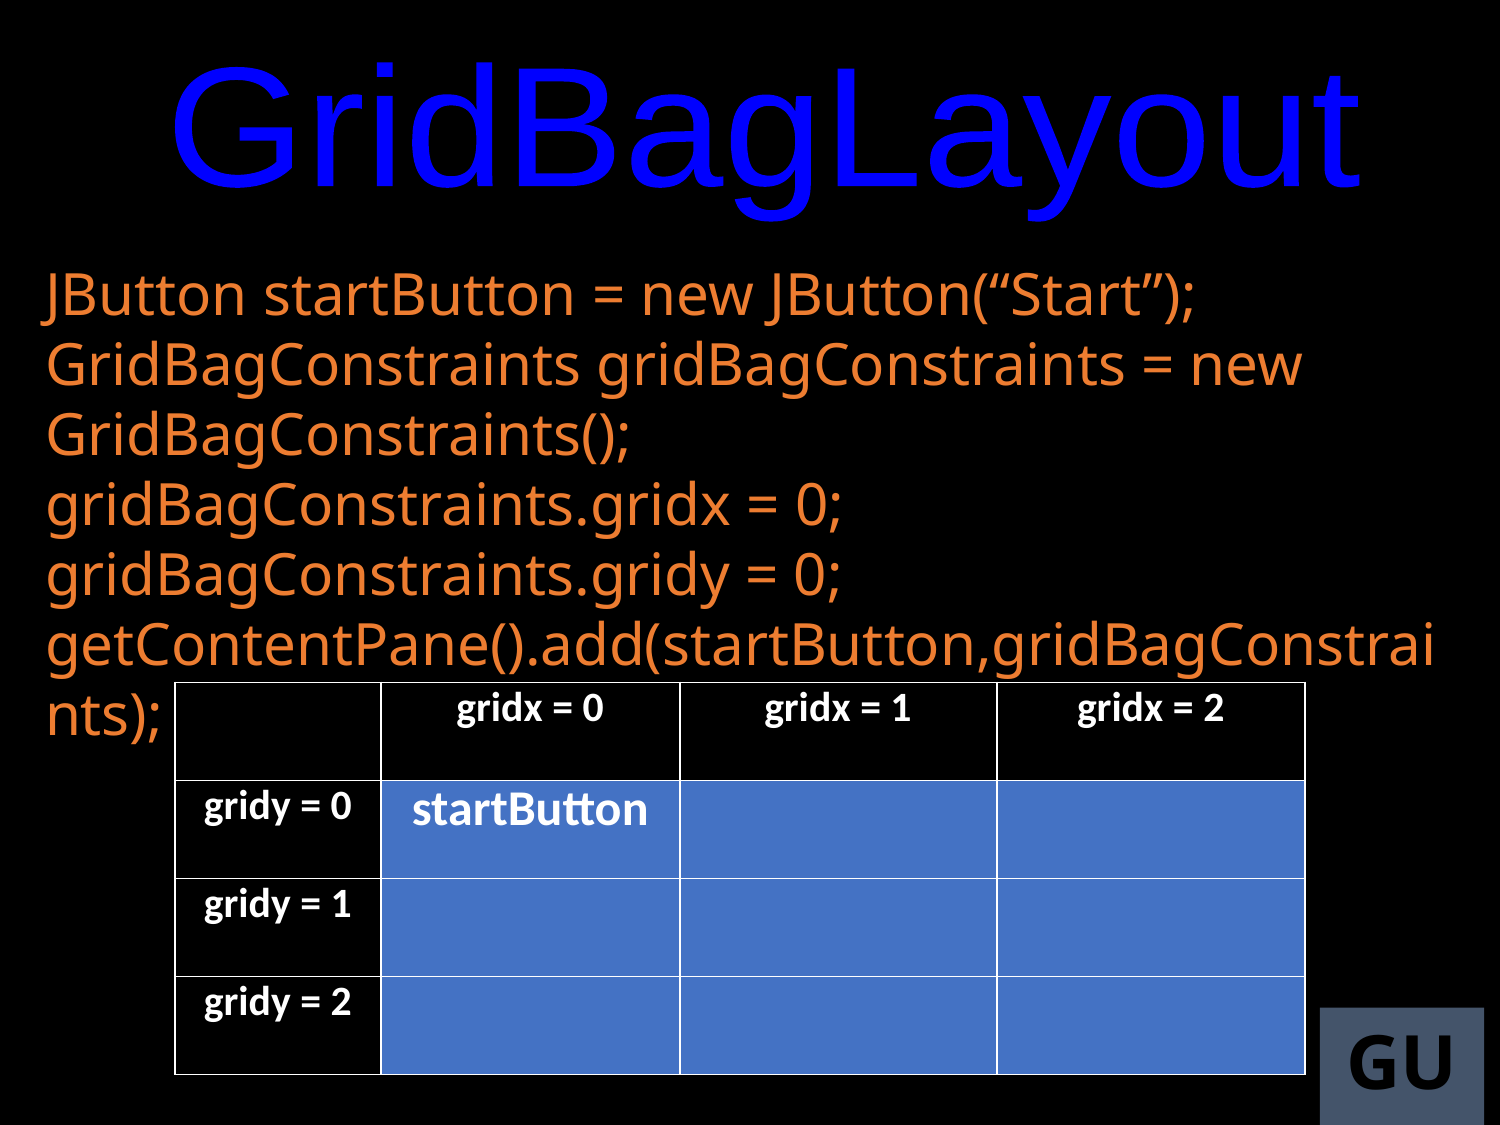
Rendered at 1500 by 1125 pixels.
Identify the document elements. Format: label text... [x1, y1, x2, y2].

table_cell [681, 977, 996, 1074]
table_cell [382, 879, 679, 976]
table_header gridx = 1 [681, 683, 996, 780]
table_cell gridy = 1 [176, 879, 380, 976]
text_box JButton startButton = new JButton(“Start”); GridBagConstraints gridBagConstraints = new GridBagConstraints(); gridBagConstraints.gridx = 0; gridBagConstraints.gridy = 0; getContentPane().add(startButton,gridBagConstraints); [30, 249, 1486, 755]
table_cell [382, 977, 679, 1074]
table_cell [998, 781, 1304, 878]
table_cell [681, 879, 996, 976]
table_cell [998, 879, 1304, 976]
table_header gridx = 0 [382, 683, 679, 780]
table_cell [998, 977, 1304, 1074]
table_cell startButton [382, 781, 679, 878]
table_header [176, 683, 380, 780]
table_cell [681, 781, 996, 878]
table_cell gridy = 0 [176, 781, 380, 878]
table_cell gridy = 2 [176, 977, 380, 1074]
table_header gridx = 2 [998, 683, 1304, 780]
